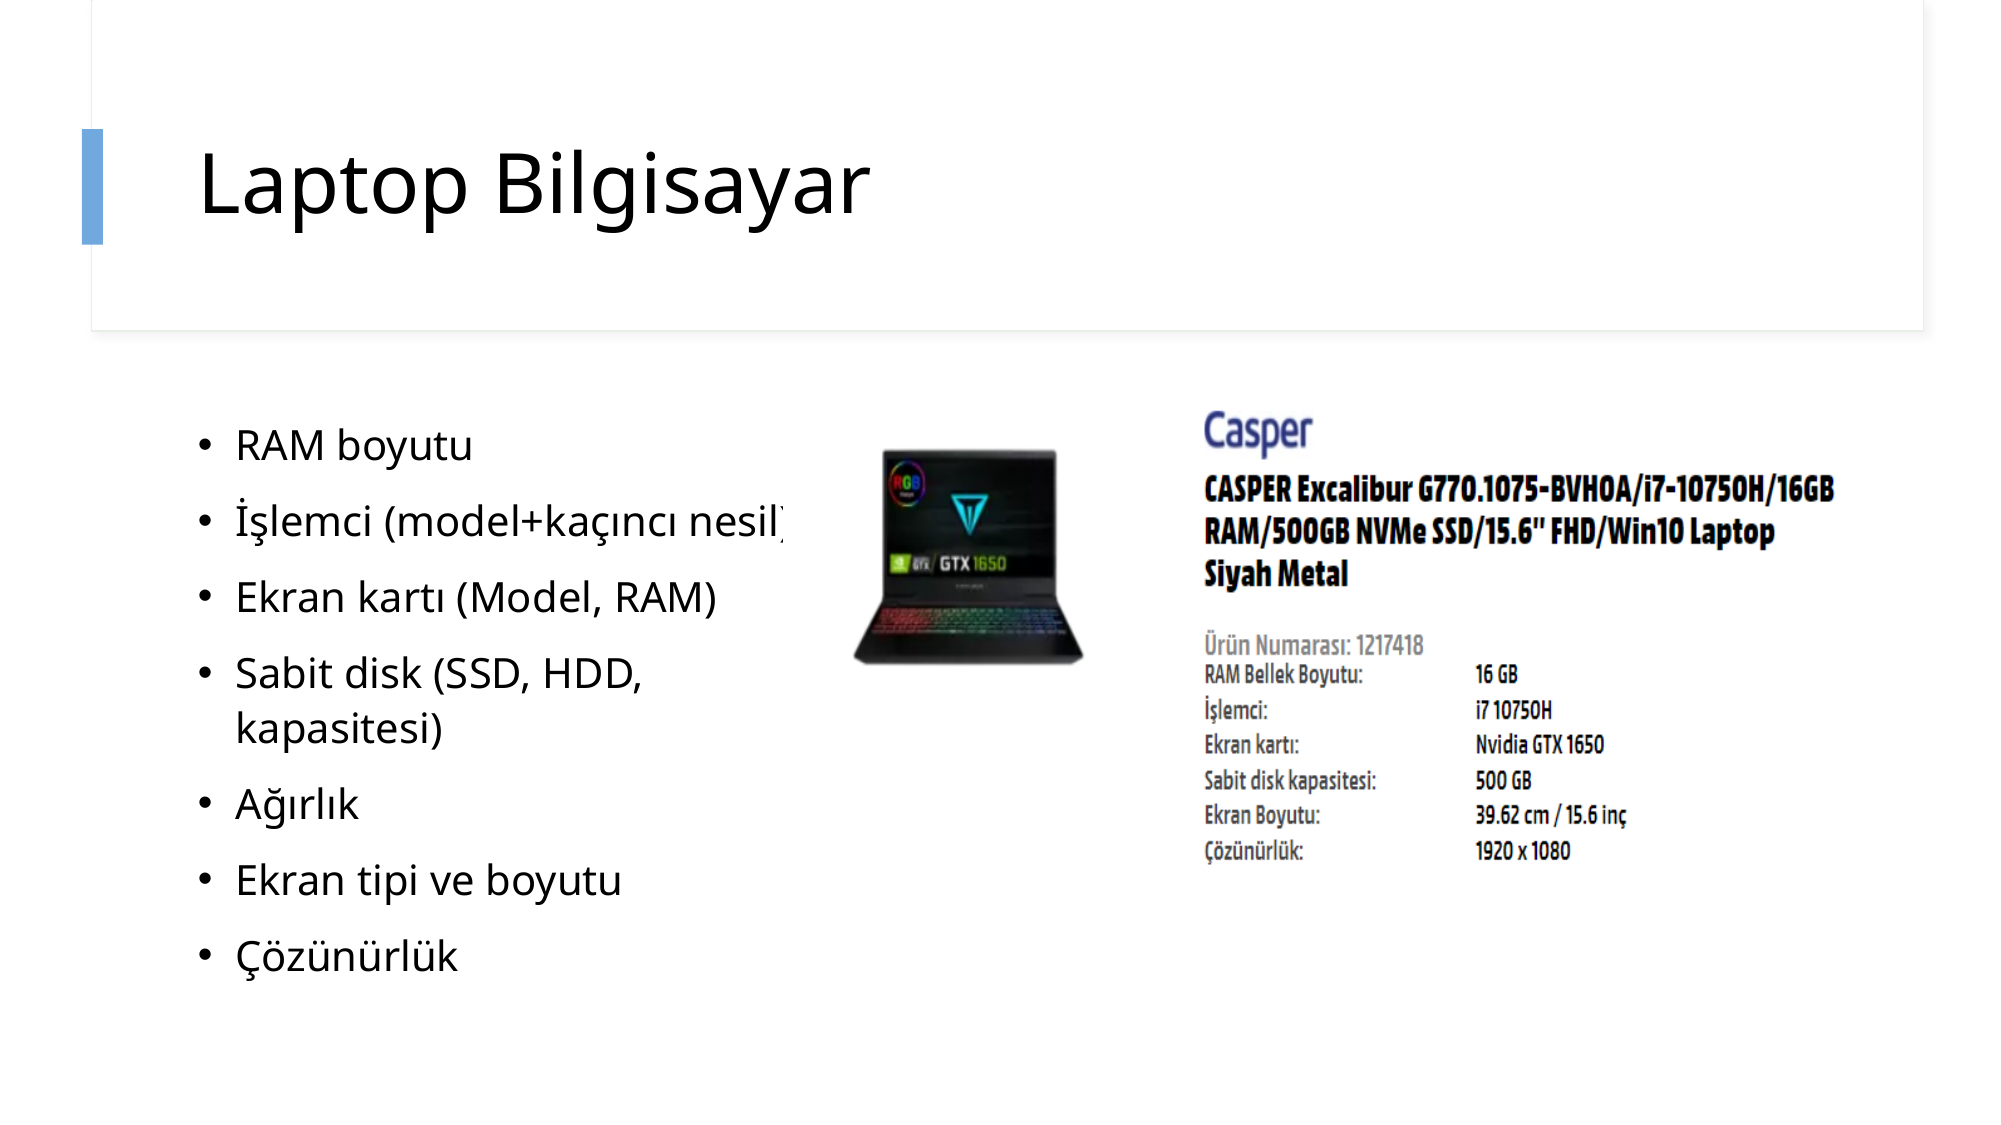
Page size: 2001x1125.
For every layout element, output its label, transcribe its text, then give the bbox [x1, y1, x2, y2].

list RAM boyutu İşlemci (model+kaçıncı nesil) Ekran kartı (Model, RAM) Sabit disk (SSD, HDD, kapasitesi) Ağırlık Ekran tipi ve boyutu Çözünürlük [183, 406, 845, 1013]
picture [783, 394, 1851, 943]
title Laptop Bilgisayar [183, 90, 1851, 284]
